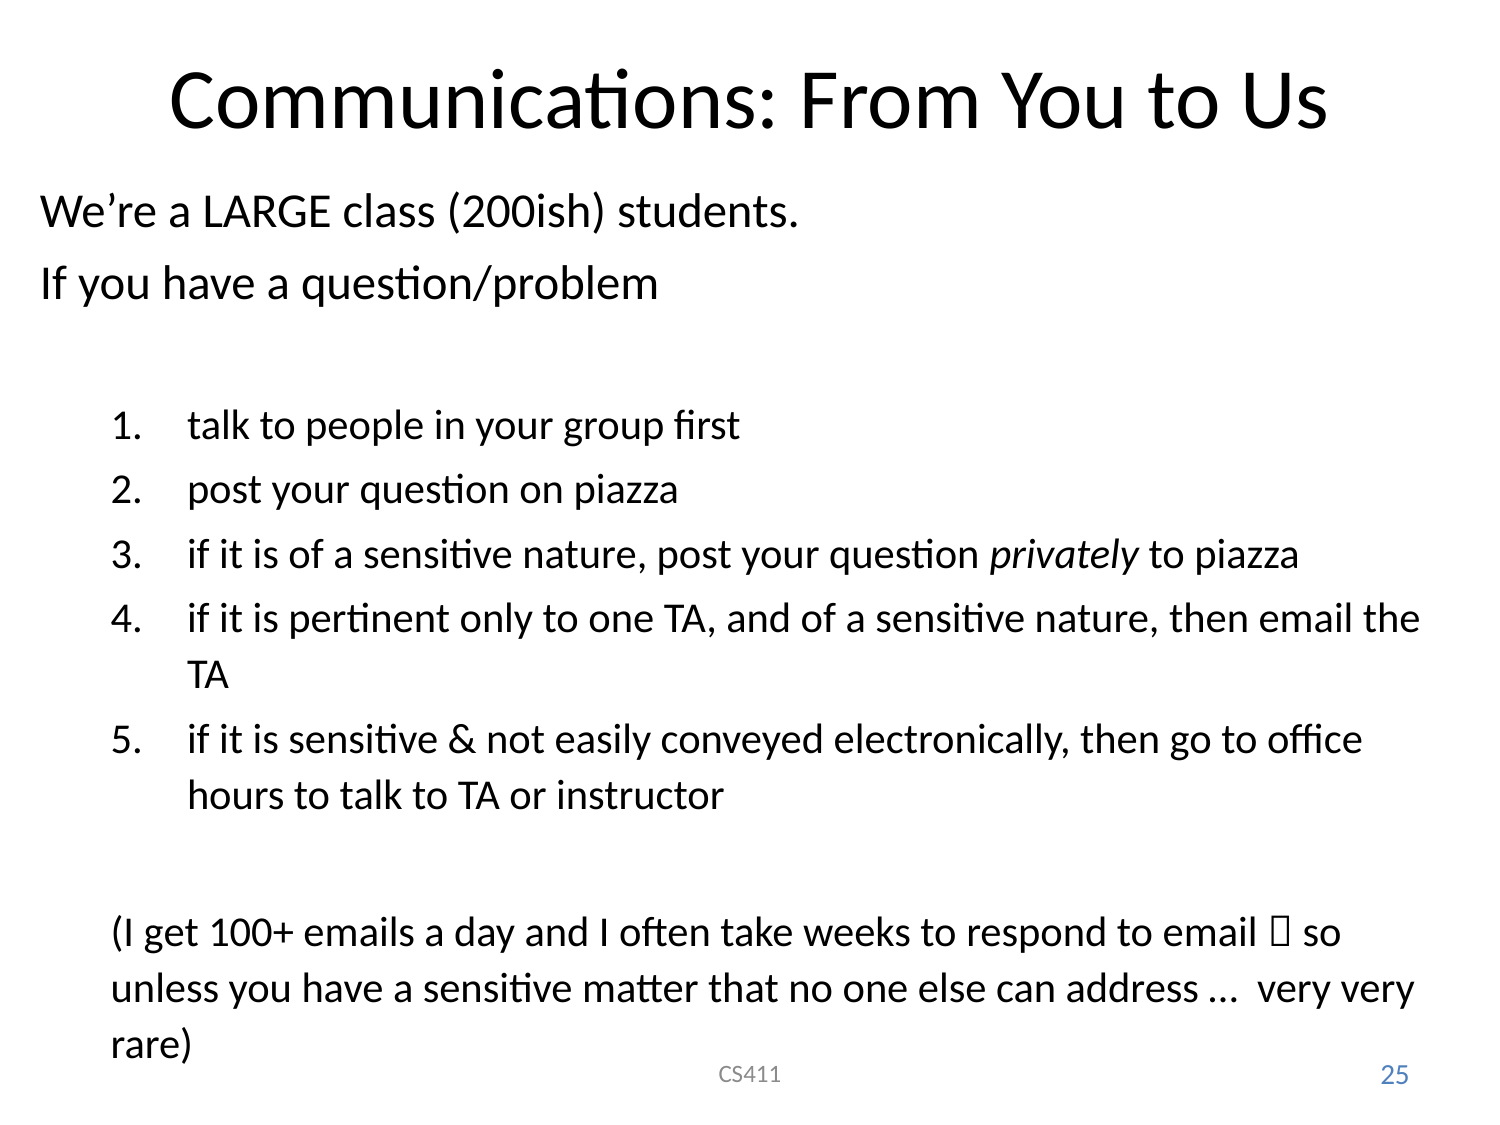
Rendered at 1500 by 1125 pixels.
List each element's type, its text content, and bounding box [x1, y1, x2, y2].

list We’re a LARGE class (200ish) students. If you have a question/problem talk to people in your group first post your question on piazza if it is of a sensitive nature, post your question privately to piazza if it is pertinent only to one TA, and of a sensitive nature, then email the TA if it is sensitive & not easily conveyed electronically, then go to office hours to talk to TA or instructor (I get 100+ emails a day and I often take weeks to respond to email  so unless you have a sensitive matter that no one else can address … very very rare) [24, 187, 1450, 1075]
slide_number 25 [1074, 1042, 1425, 1103]
footer CS411 [512, 1042, 988, 1103]
title Communications: From You to Us [28, 34, 1472, 154]
